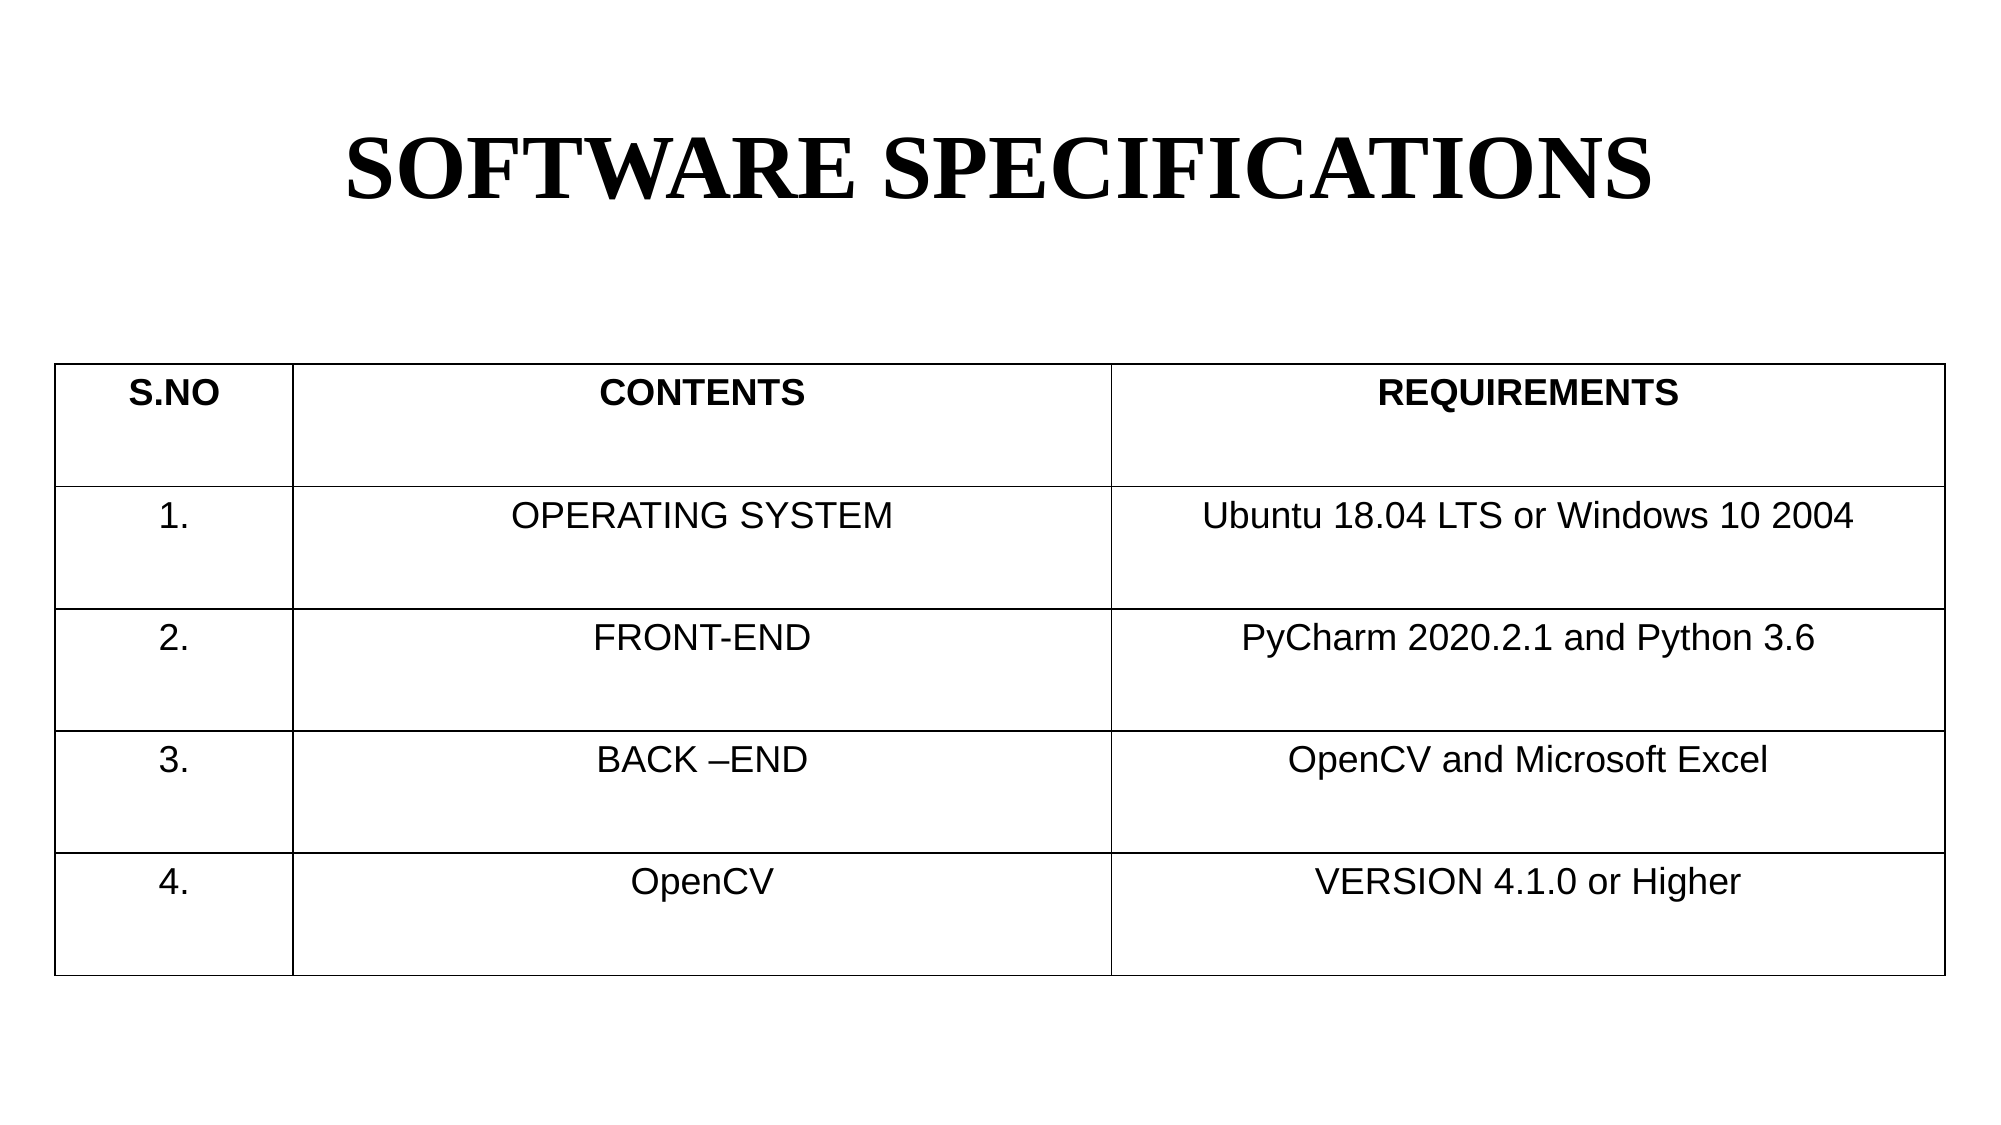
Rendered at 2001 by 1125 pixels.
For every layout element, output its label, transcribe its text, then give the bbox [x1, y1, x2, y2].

table_cell OpenCV [294, 854, 1111, 975]
table_header S.NO [56, 365, 292, 486]
table_cell OpenCV and Microsoft Excel [1112, 732, 1944, 852]
table_cell PyCharm 2020.2.1 and Python 3.6 [1112, 610, 1944, 730]
table_cell FRONT-END [294, 610, 1111, 730]
table_header CONTENTS [294, 365, 1111, 486]
table_cell 2. [56, 610, 292, 730]
table_cell OPERATING SYSTEM [294, 487, 1111, 608]
table_cell 4. [56, 854, 292, 975]
table_cell BACK –END [294, 732, 1111, 852]
table_header REQUIREMENTS [1112, 365, 1944, 486]
table_cell 3. [56, 732, 292, 852]
title SOFTWARE SPECIFICATIONS [137, 59, 1863, 278]
table_cell VERSION 4.1.0 or Higher [1112, 854, 1944, 975]
table_cell 1. [56, 487, 292, 608]
table_cell Ubuntu 18.04 LTS or Windows 10 2004 [1112, 487, 1944, 608]
